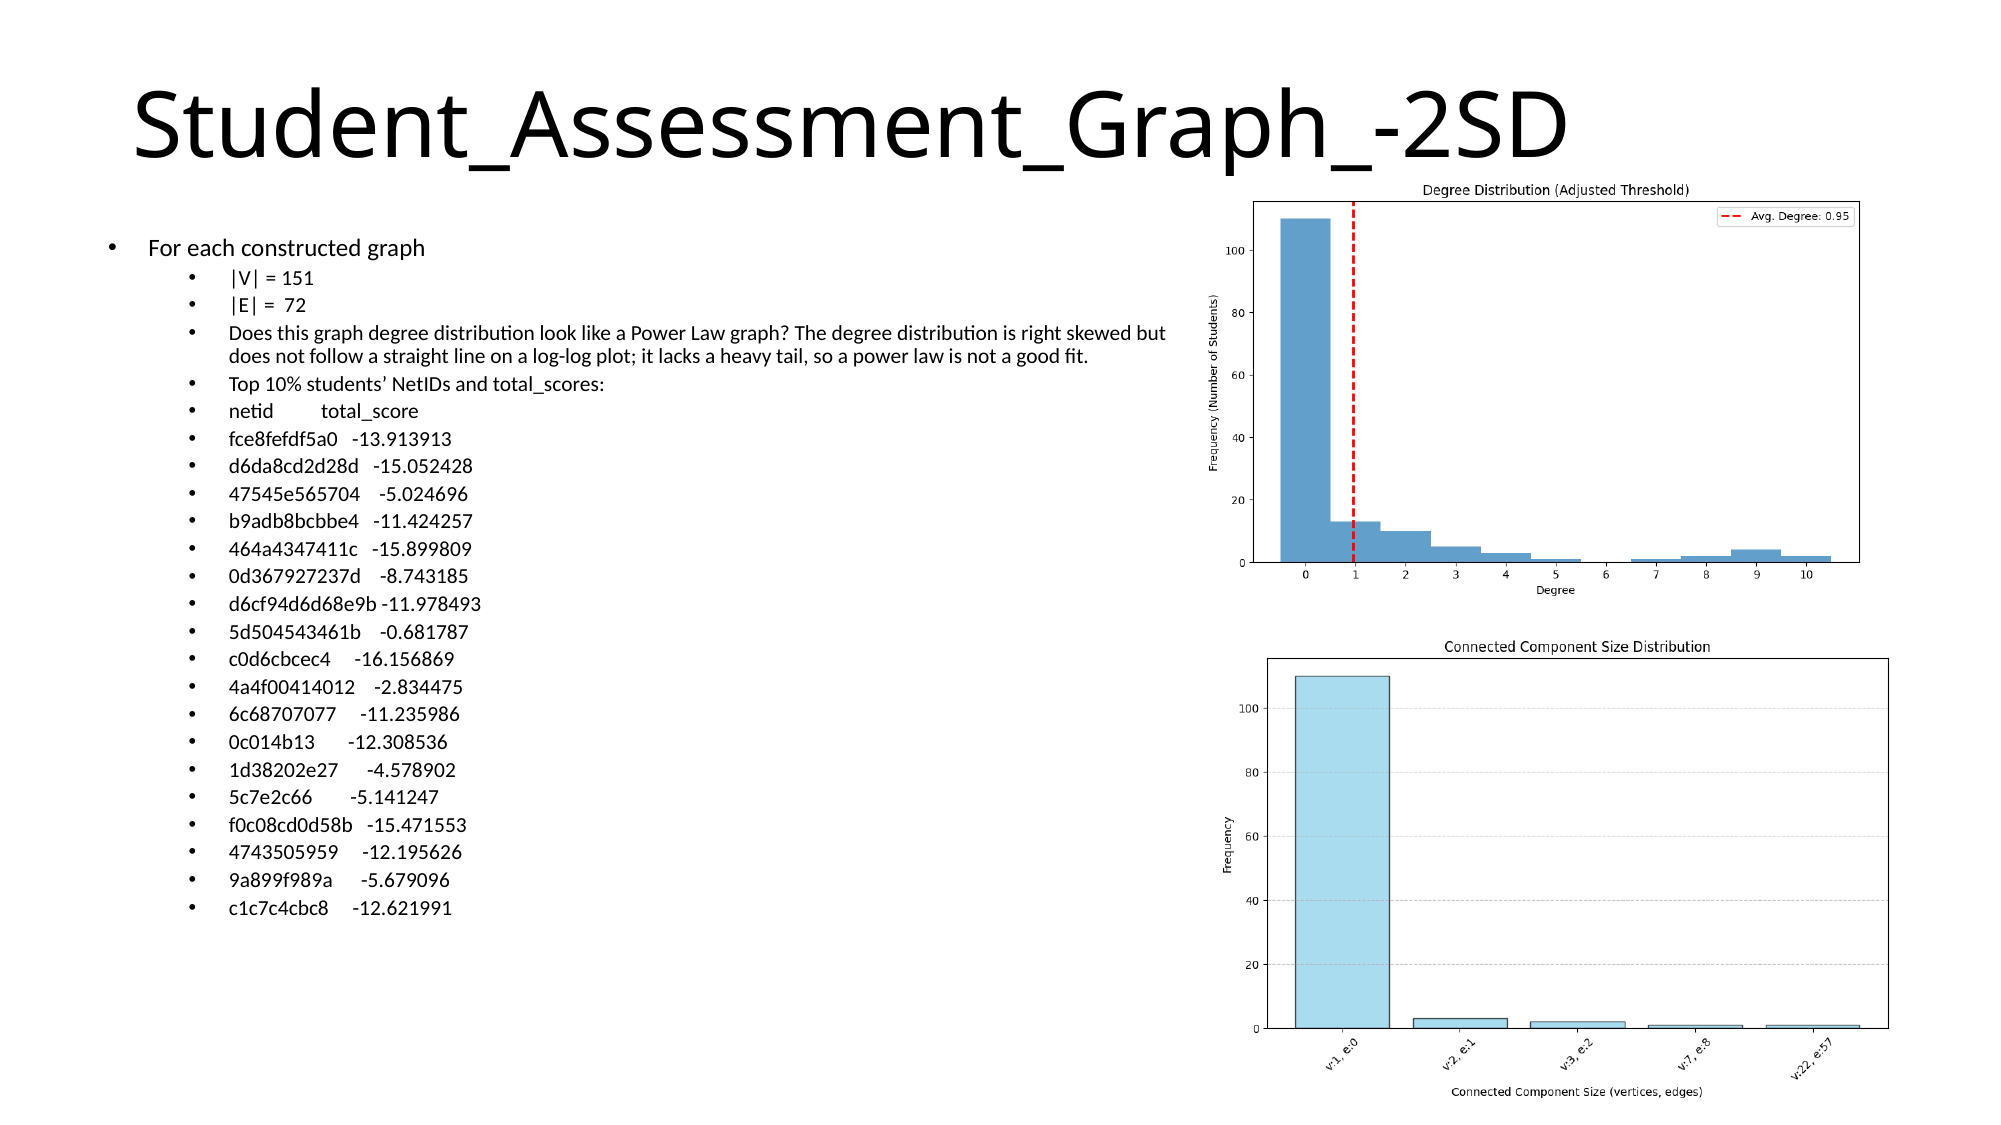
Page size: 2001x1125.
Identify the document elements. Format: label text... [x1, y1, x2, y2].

title Student_Assessment_Graph_-2SD [116, 19, 1842, 237]
list For each constructed graph |V| = 151 |E| = 72 Does this graph degree distribution look like a Power Law graph? The degree distribution is right skewed but does not follow a straight line on a log-log plot; it lacks a heavy tail, so a power law is not a good fit. Top 10% students’ NetIDs and total_scores: netid total_score fce8fefdf5a0 -13.913913 d6da8cd2d28d -15.052428 47545e565704 -5.024696 b9adb8bcbbe4 -11.424257 464a4347411c -15.899809 0d367927237d -8.743185 d6cf94d6d68e9b -11.978493 5d504543461b -0.681787 c0d6cbcec4 -16.156869 4a4f00414012 -2.834475 6c68707077 -11.235986 0c014b13 -12.308536 1d38202e27 -4.578902 5c7e2c66 -5.141247 f0c08cd0d58b -15.471553 4743505959 -12.195626 9a899f989a -5.679096 c1c7c4cbc8 -12.621991 [93, 227, 1186, 942]
picture [1201, 176, 1866, 603]
picture [1214, 632, 1895, 1106]
